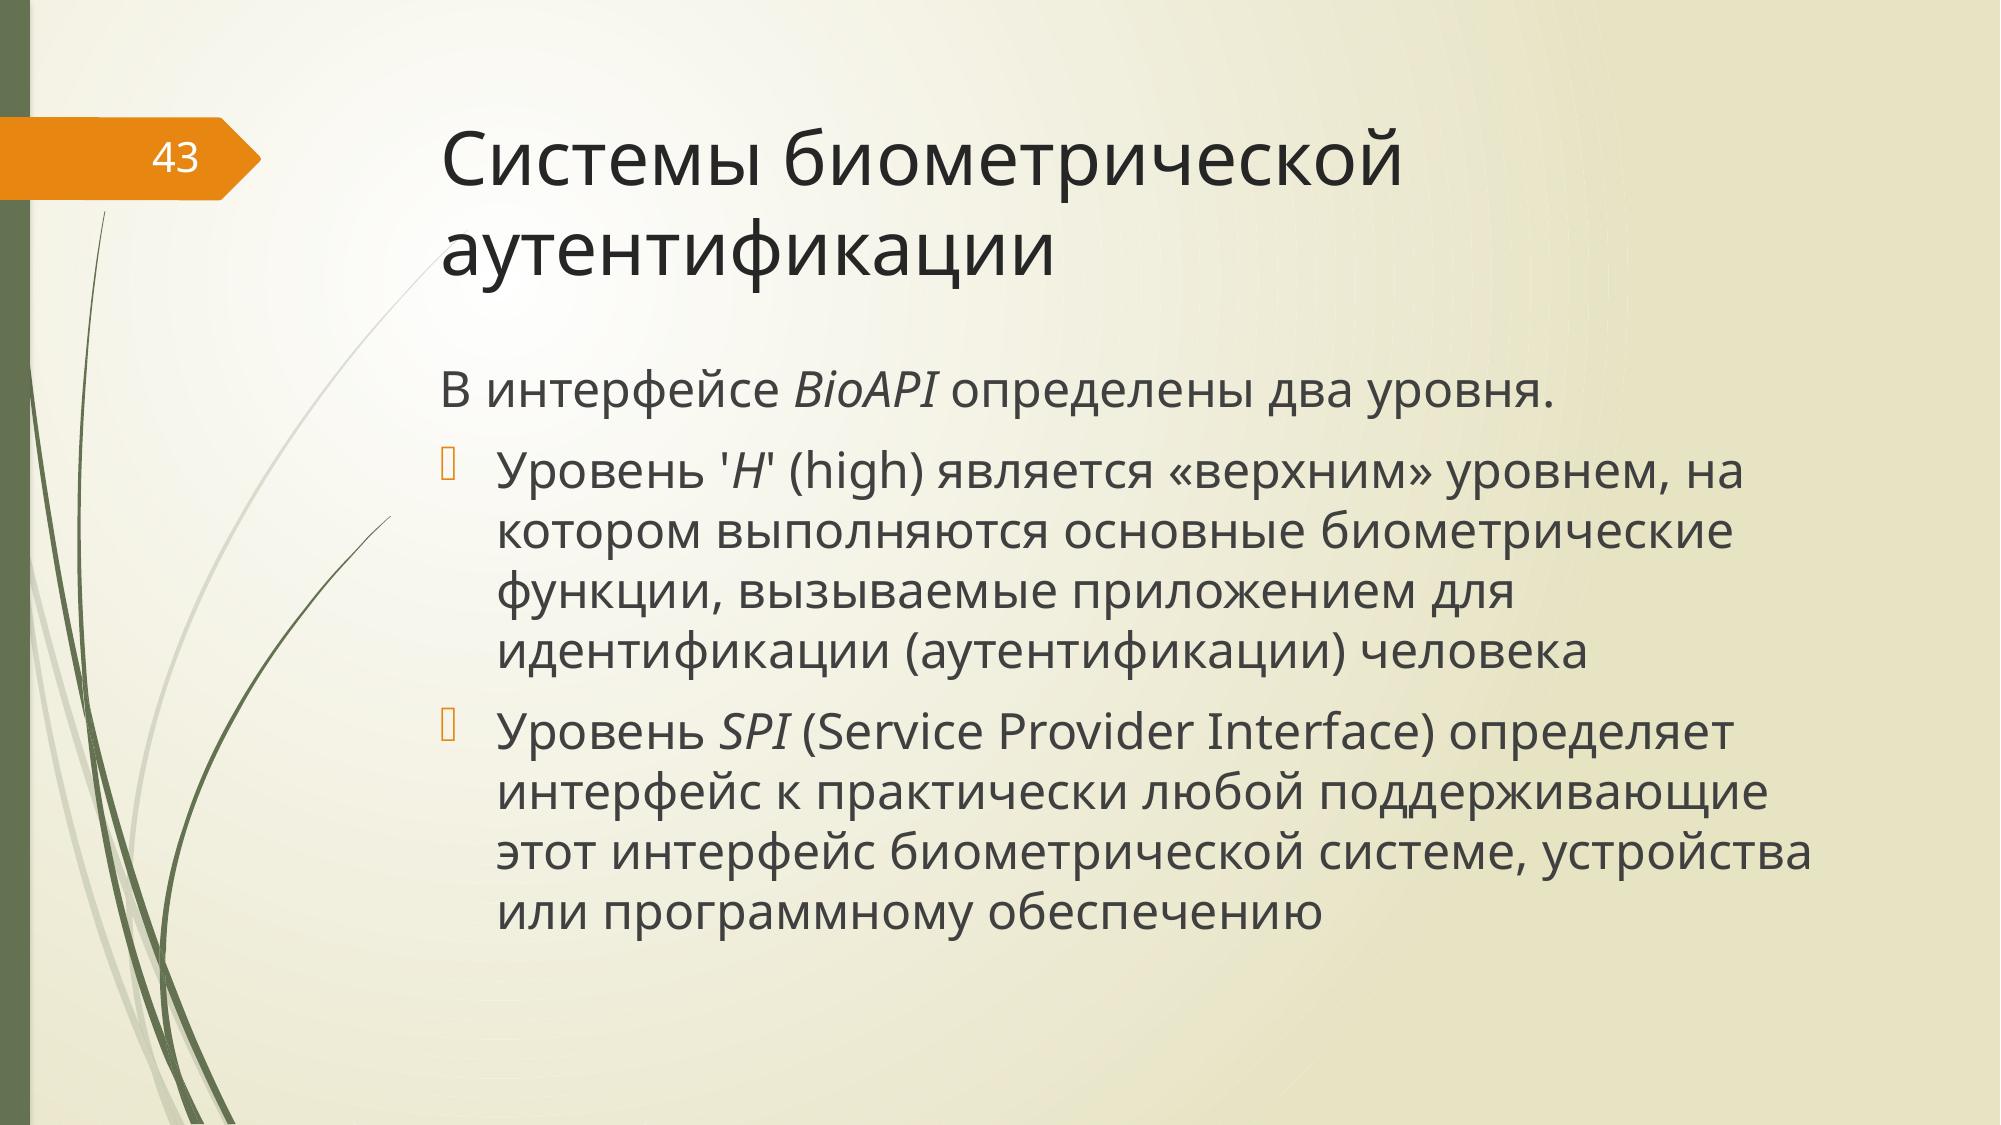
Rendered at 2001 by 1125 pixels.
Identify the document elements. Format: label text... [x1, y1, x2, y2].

title Системы биометрической аутентификации [425, 102, 1888, 313]
list В интерфейсе BioAPI определены два уровня. Уровень 'H' (high) является «верхним» уровнем, на котором выполняются основные биометрические функции, вызываемые приложением для идентификации (аутентификации) человека Уровень SPI (Service Provider Interface) определяет интерфейс к практически любой поддерживающие этот интерфейс биометрической системе, устройства или программному обеспечению [424, 350, 1888, 970]
slide_number 43 [87, 129, 216, 190]
